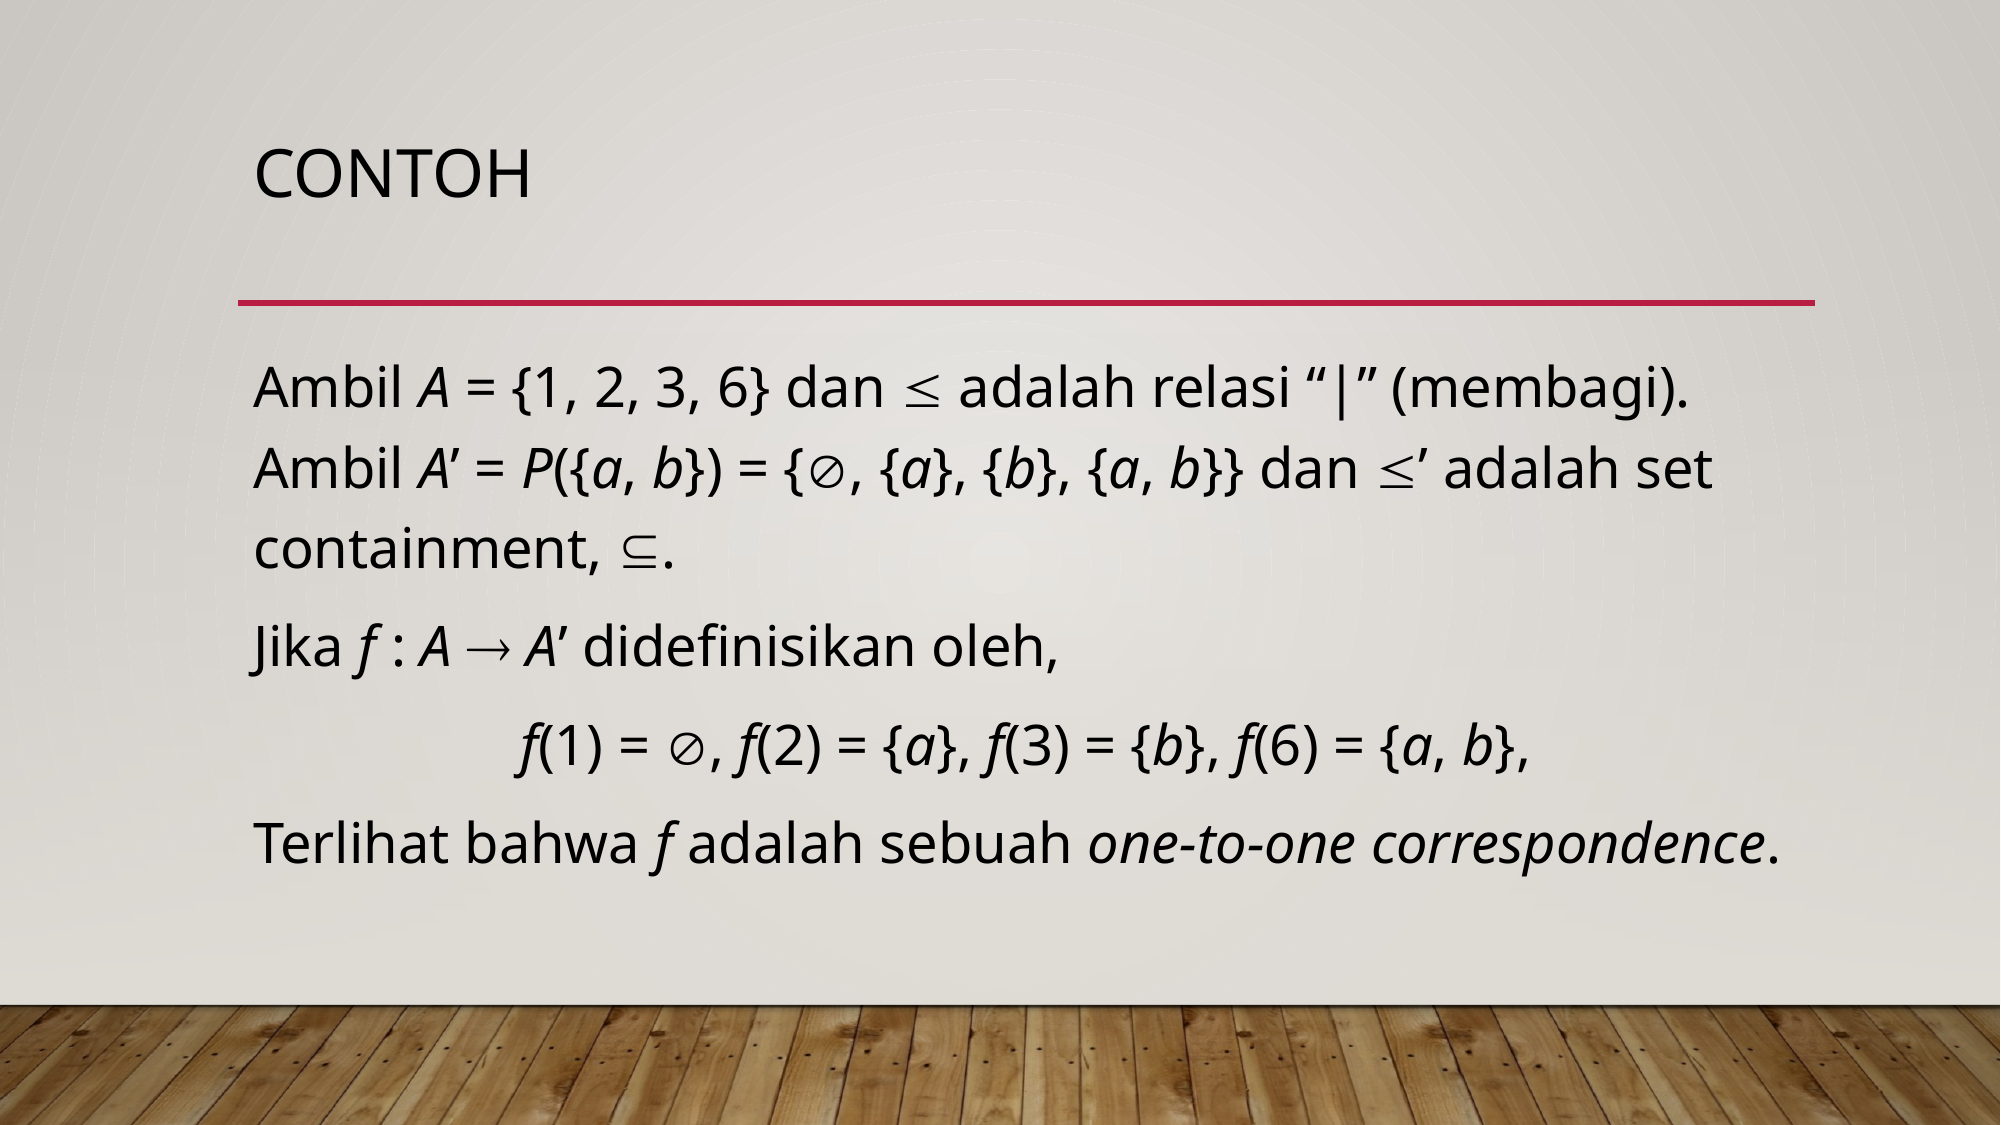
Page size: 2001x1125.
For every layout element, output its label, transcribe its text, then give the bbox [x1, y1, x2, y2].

picture [0, 1005, 2000, 1125]
list Ambil A = {1, 2, 3, 6} dan  adalah relasi “|” (membagi). Ambil A’ = P({a, b}) = {, {a}, {b}, {a, b}} dan ’ adalah set containment, . Jika f : A  A’ didefinisikan oleh, f(1) = , f(2) = {a}, f(3) = {b}, f(6) = {a, b}, Terlihat bahwa f adalah sebuah one-to-one correspondence. [238, 330, 1814, 897]
title Contoh [238, 131, 1814, 305]
